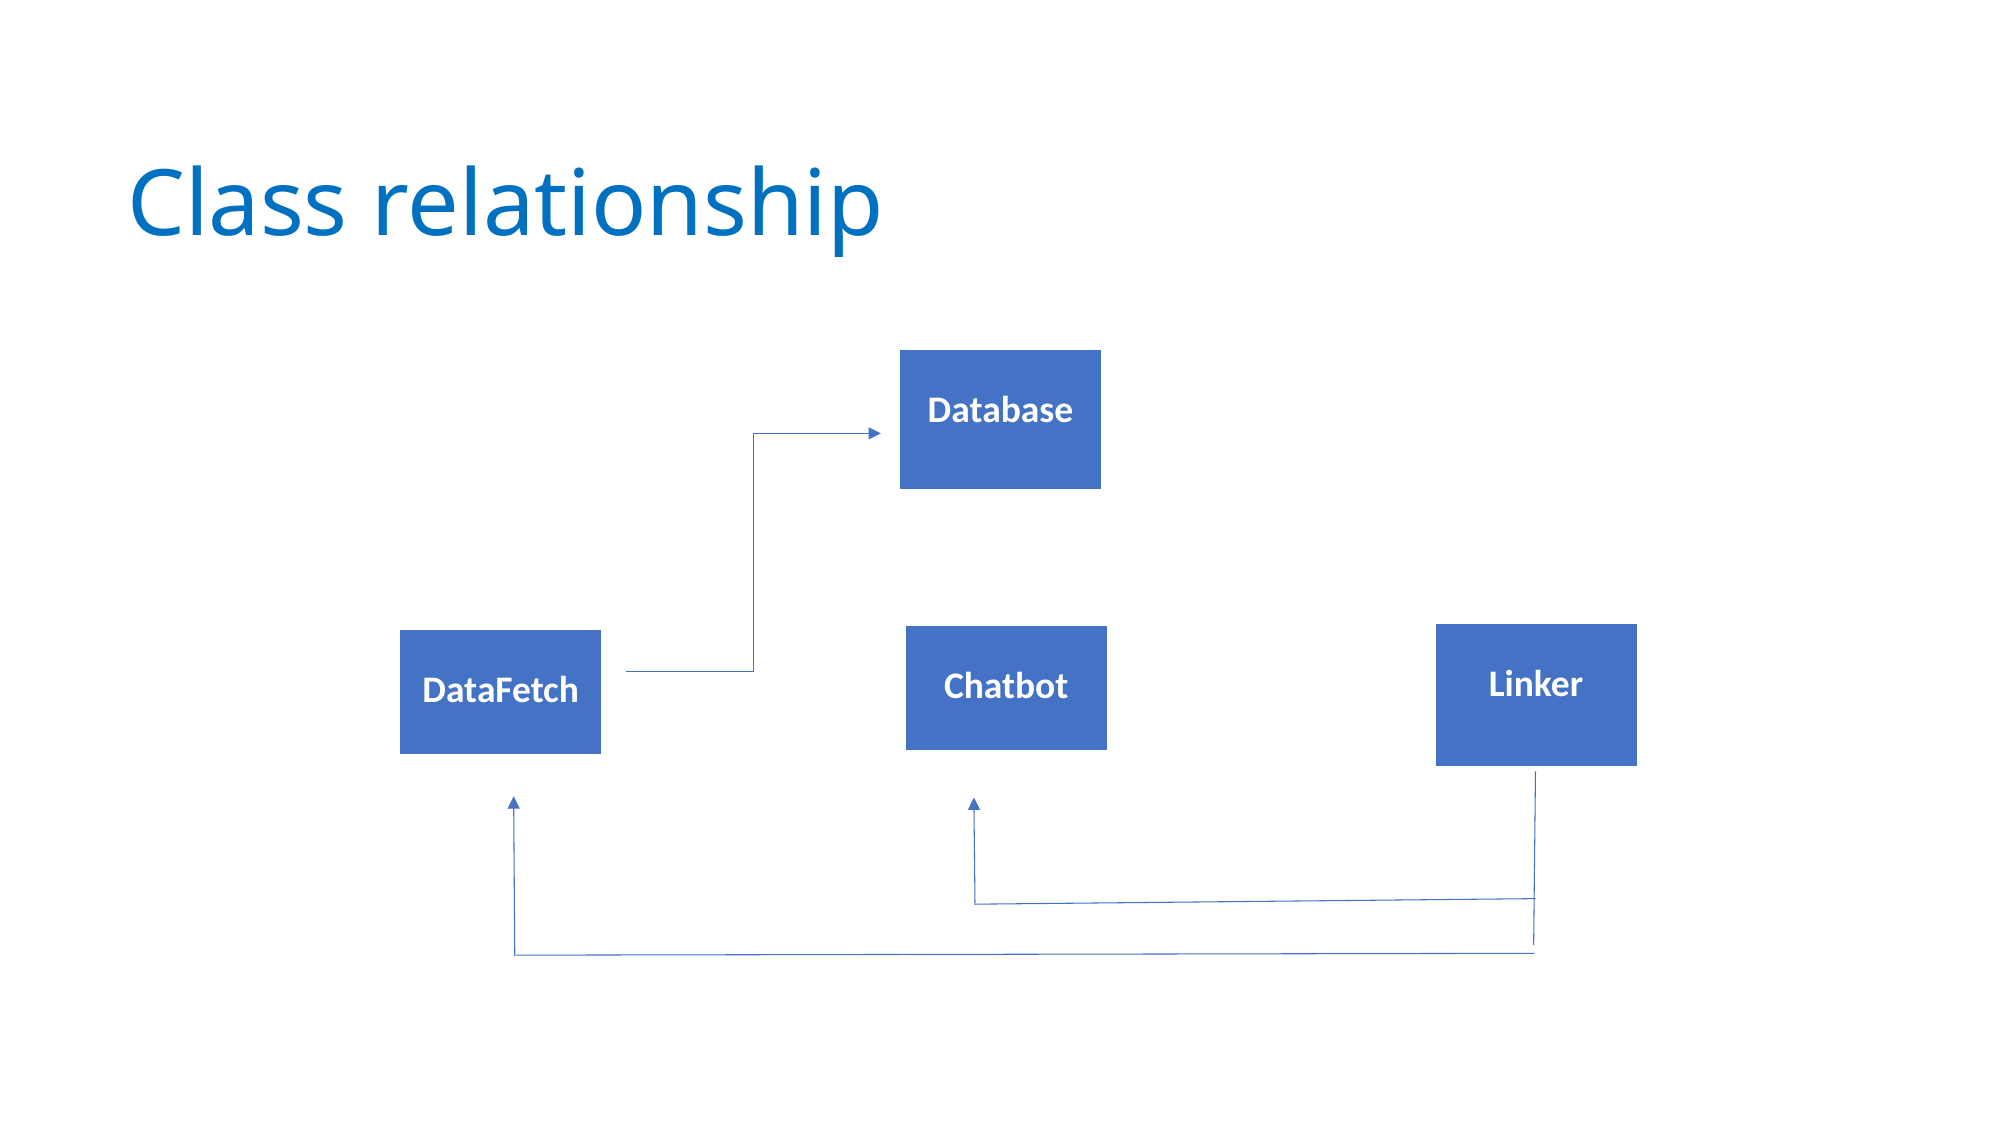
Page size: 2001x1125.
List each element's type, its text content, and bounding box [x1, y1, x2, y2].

table_header Chatbot [906, 626, 1107, 750]
title Class relationship [112, 97, 1855, 315]
table_header Database [900, 350, 1101, 489]
table_header DataFetch [400, 630, 601, 754]
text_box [626, 433, 881, 672]
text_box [974, 898, 1536, 905]
table_header Linker [1436, 624, 1637, 766]
